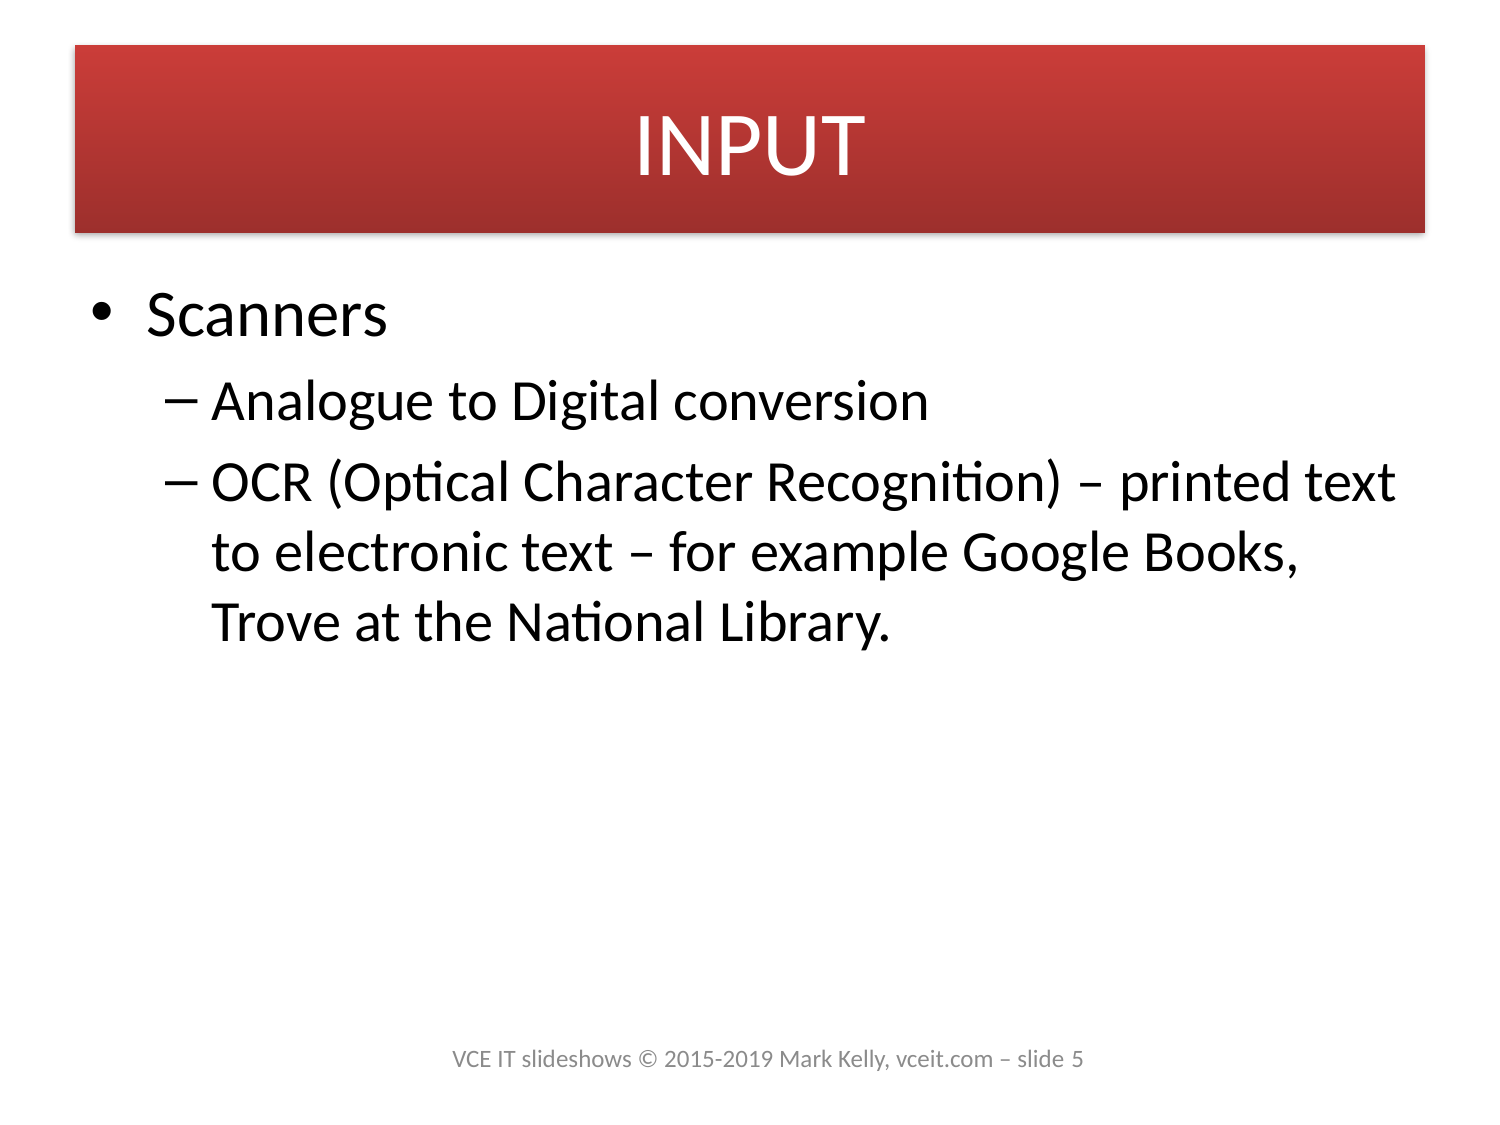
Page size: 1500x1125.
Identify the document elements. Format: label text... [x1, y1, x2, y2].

title INPUT [74, 44, 1426, 233]
list Scanners Analogue to Digital conversion OCR (Optical Character Recognition) – printed text to electronic text – for example Google Books, Trove at the National Library. [74, 262, 1426, 693]
footer VCE IT slideshows © 2015-2019 Mark Kelly, vceit.com – slide 5 [407, 1042, 1130, 1103]
